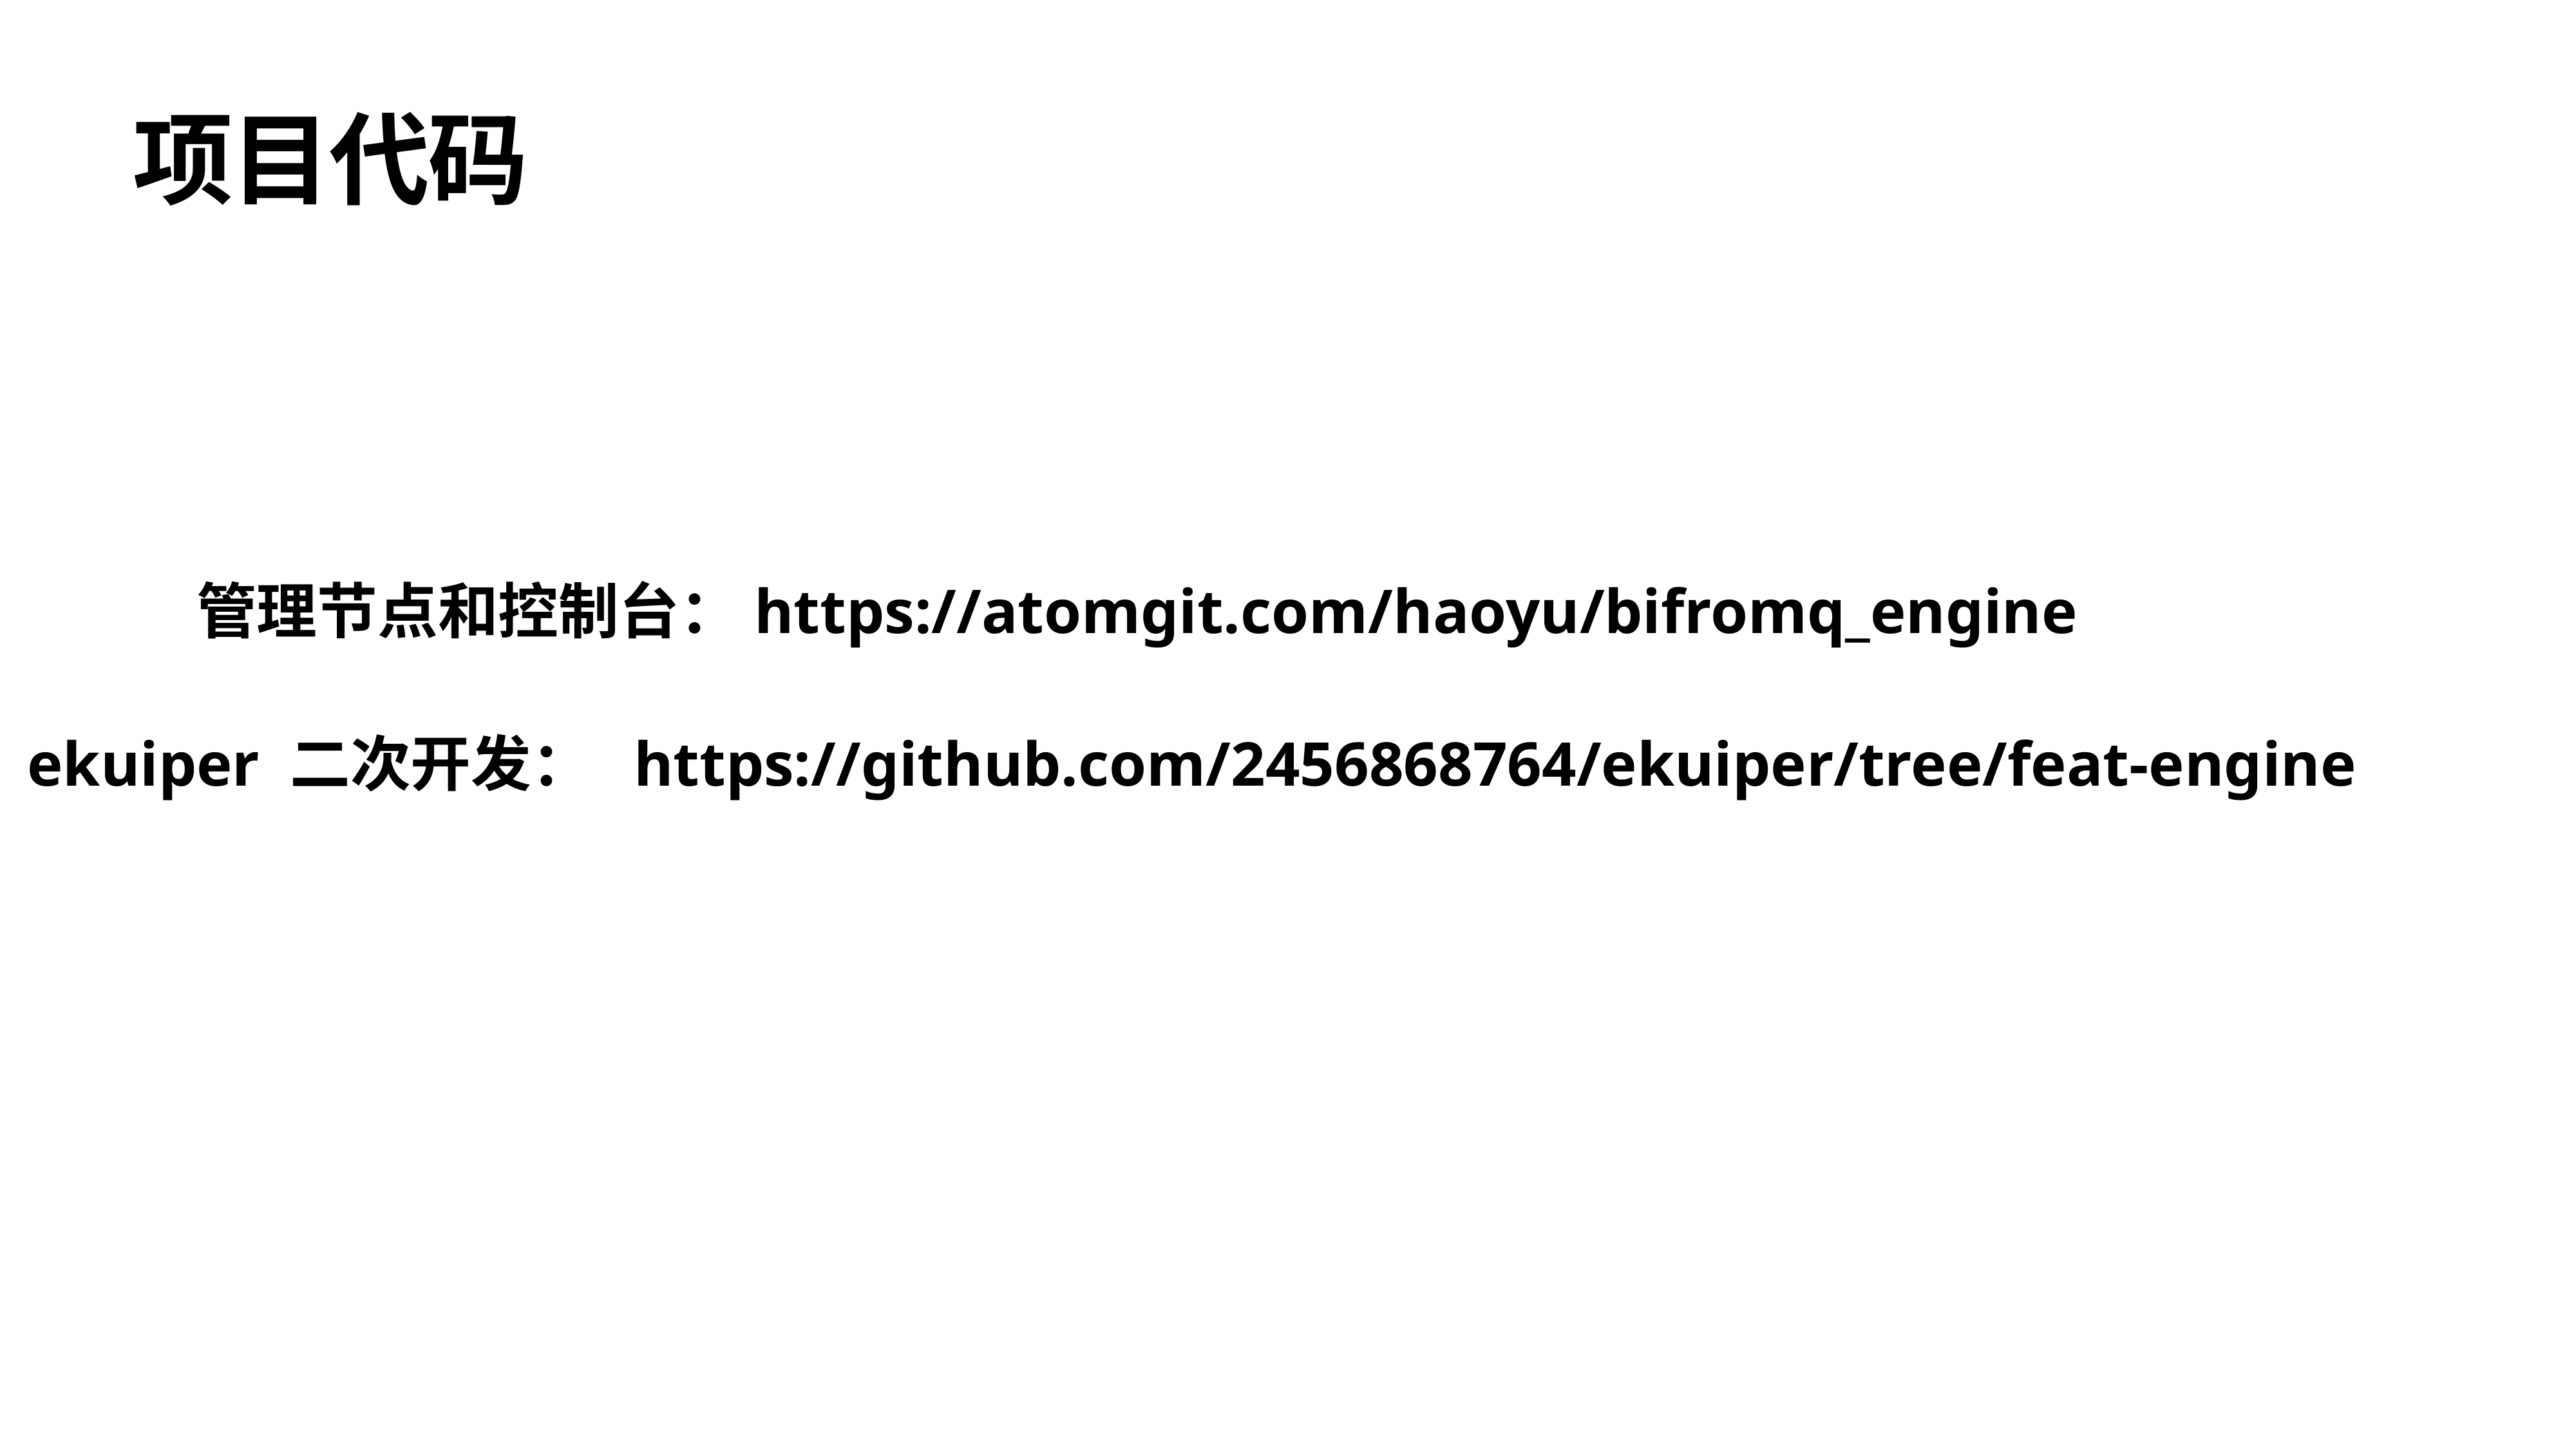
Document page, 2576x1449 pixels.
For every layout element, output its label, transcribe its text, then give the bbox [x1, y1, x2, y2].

text_box 管理节点和控制台：https://atomgit.com/haoyu/bifromq_engine [191, 567, 2209, 651]
text_box ekuiper 二次开发： https://github.com/2456868764/ekuiper/tree/feat-engine [22, 720, 2363, 804]
title 项目代码 [127, 113, 2449, 266]
